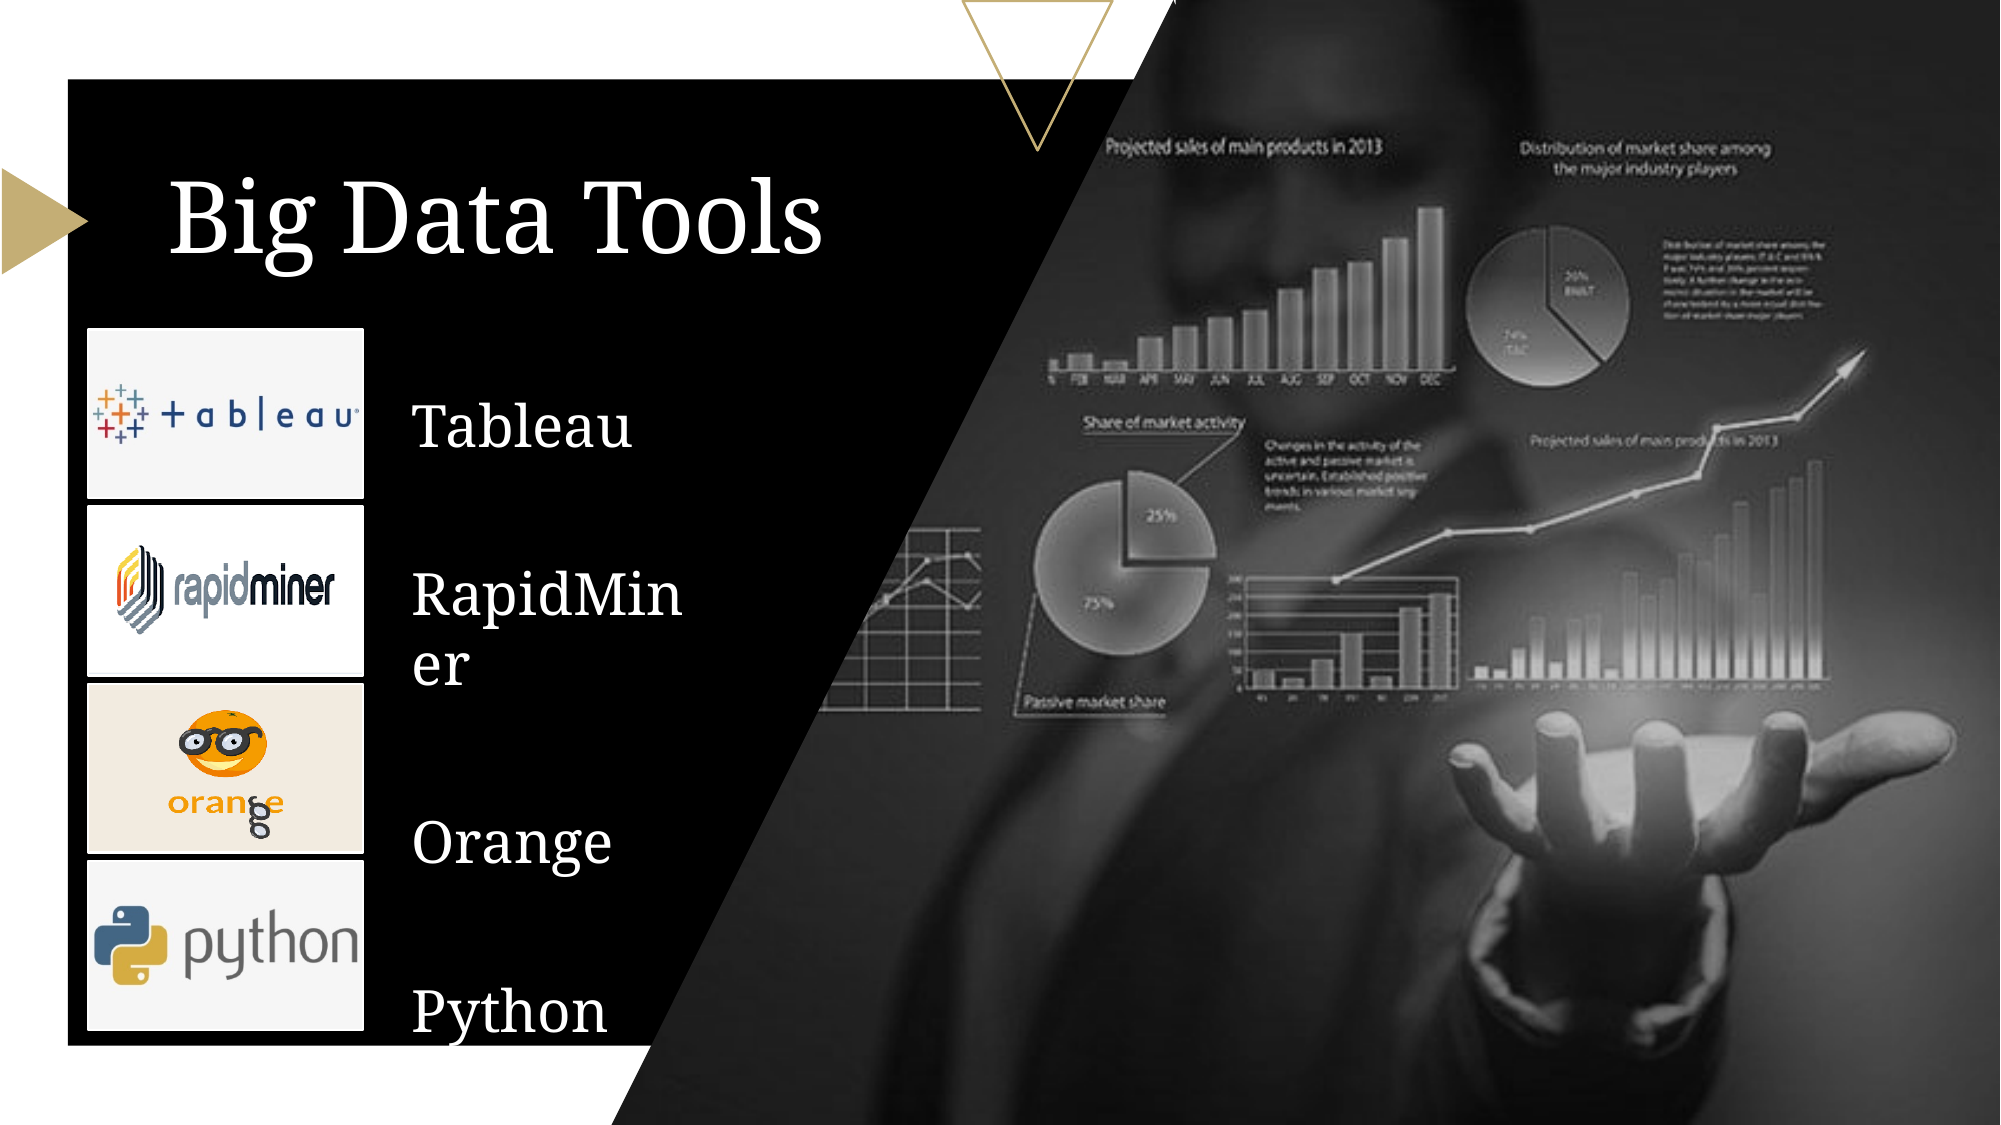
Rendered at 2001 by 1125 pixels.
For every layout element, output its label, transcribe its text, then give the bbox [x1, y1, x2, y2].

text_box Tableau RapidMiner Orange Python [382, 381, 609, 1125]
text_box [87, 328, 364, 1031]
picture [610, 0, 2000, 1125]
title Big Data Tools [152, 146, 609, 296]
